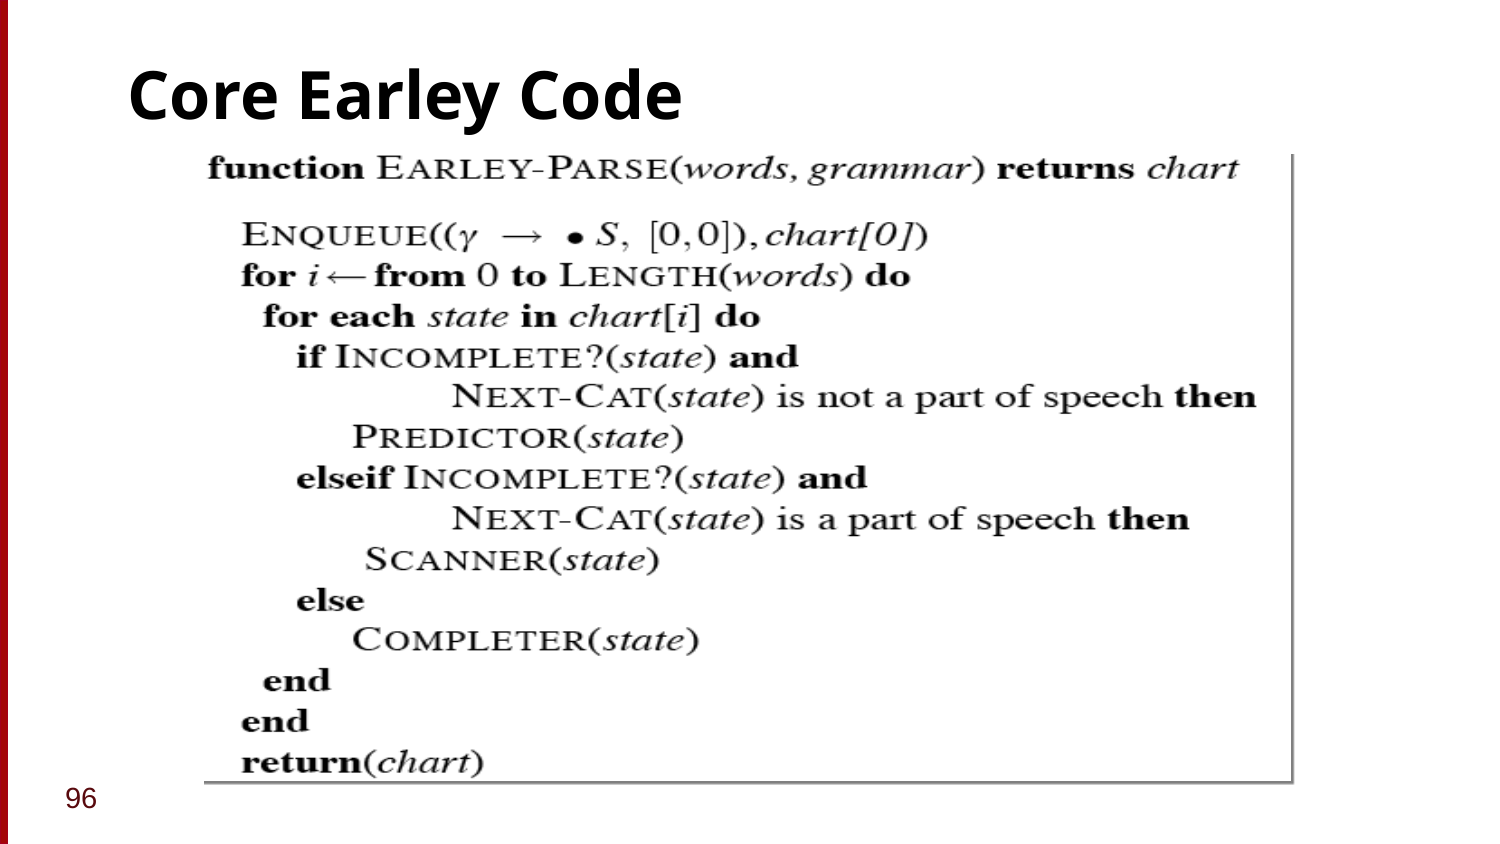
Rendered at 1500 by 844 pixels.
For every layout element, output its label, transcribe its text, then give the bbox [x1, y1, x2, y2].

picture [199, 149, 1291, 782]
title Core Earley Code [112, 0, 1388, 141]
slide_number 96 [49, 771, 376, 829]
